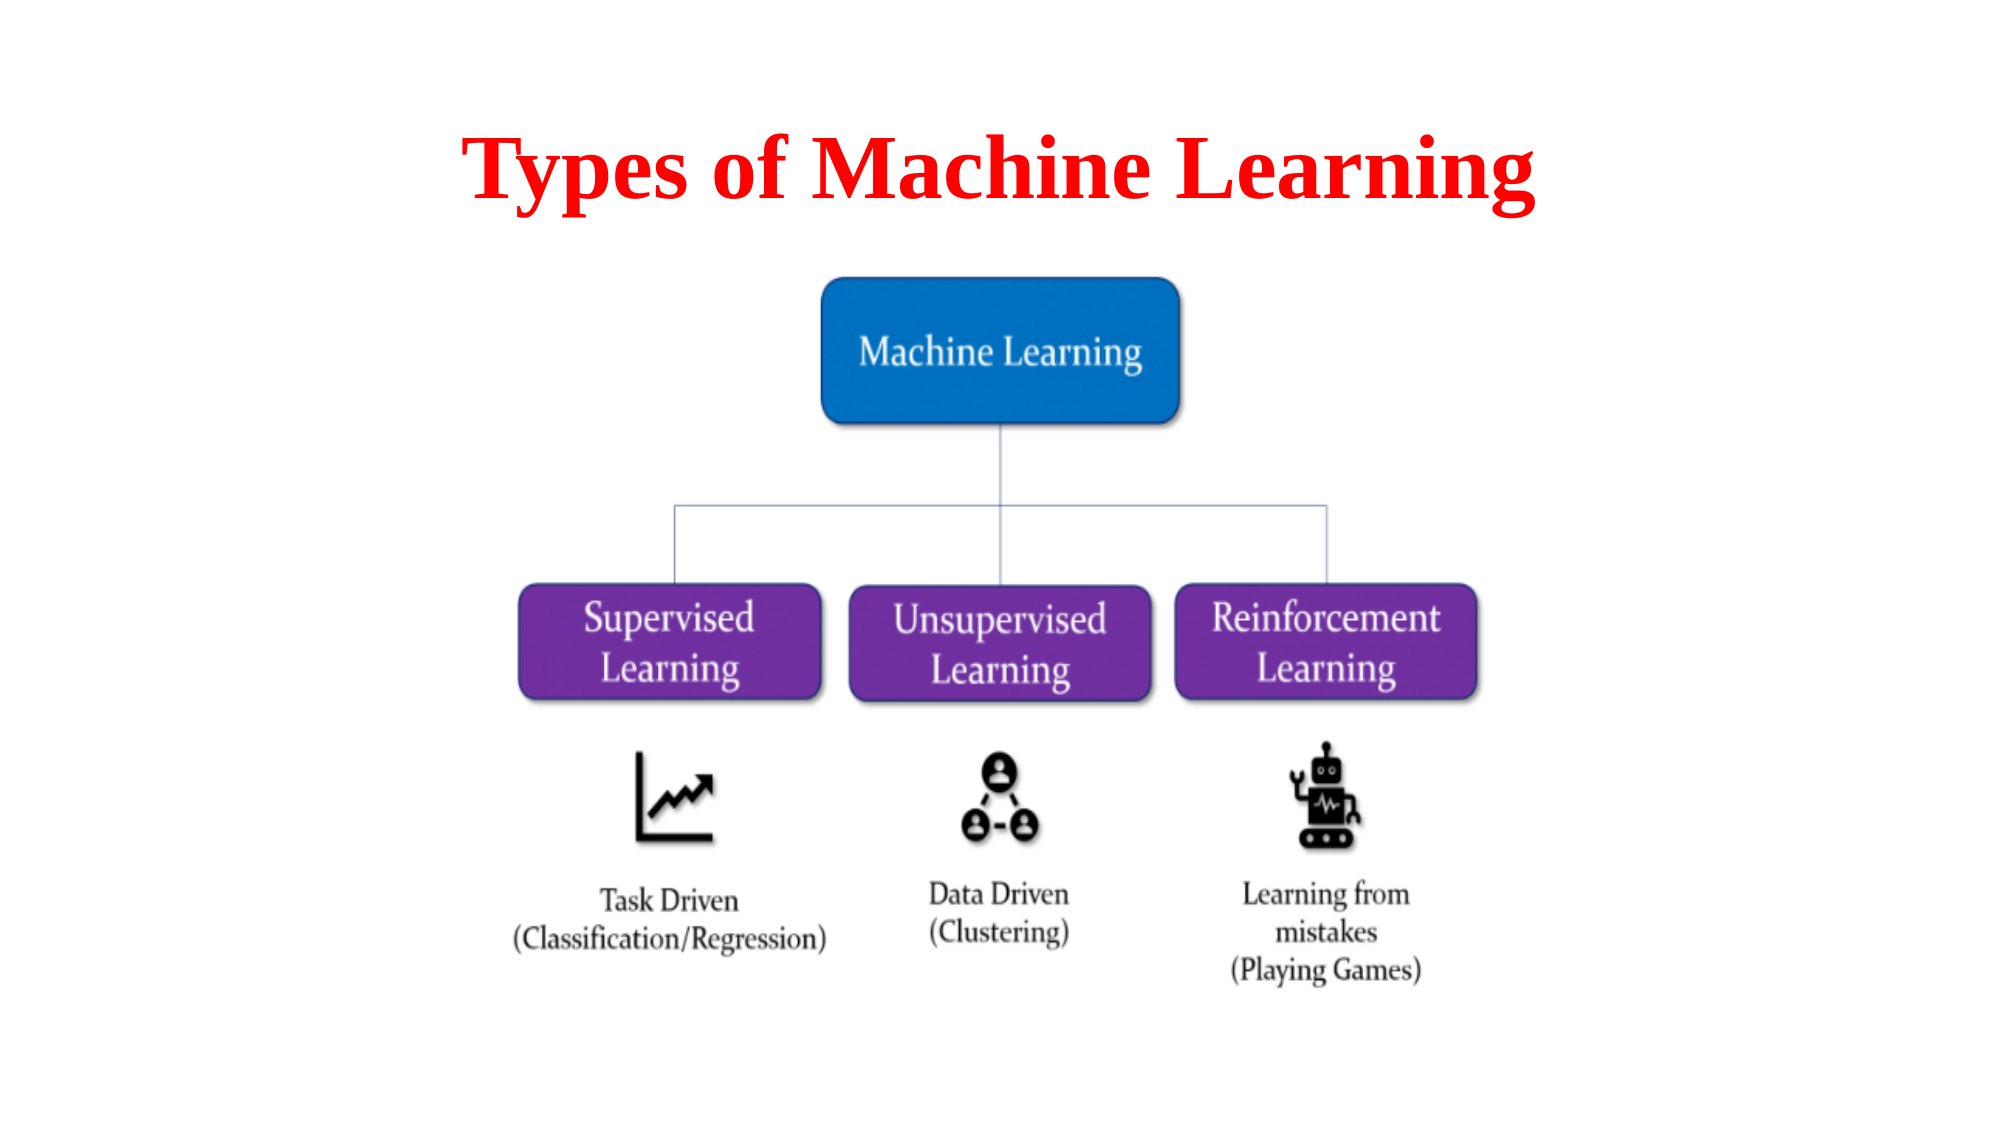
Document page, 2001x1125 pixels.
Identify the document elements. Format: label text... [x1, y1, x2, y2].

title Types of Machine Learning [137, 59, 1863, 278]
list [301, 261, 1713, 1017]
